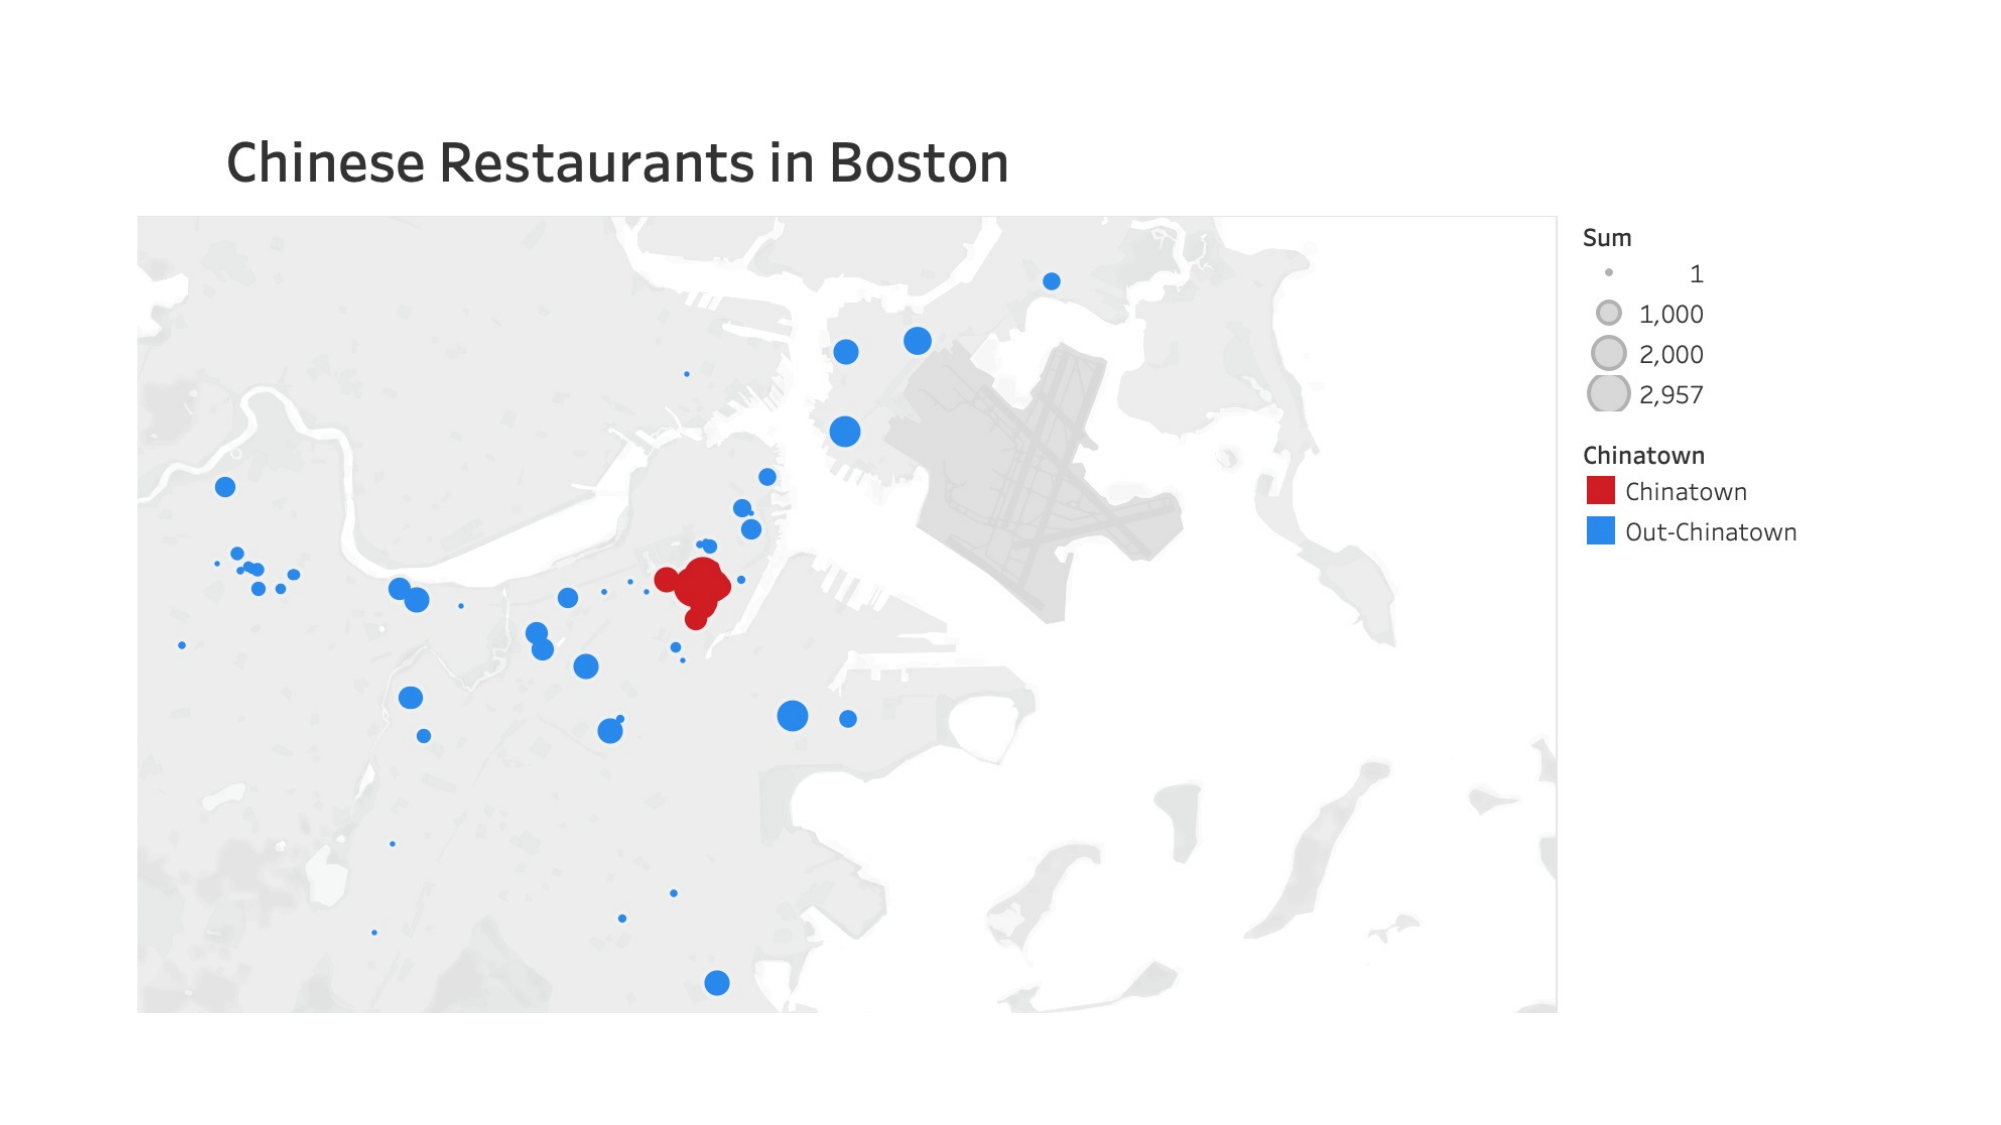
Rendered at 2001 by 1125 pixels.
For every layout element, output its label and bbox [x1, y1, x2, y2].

picture [137, 111, 1863, 1013]
